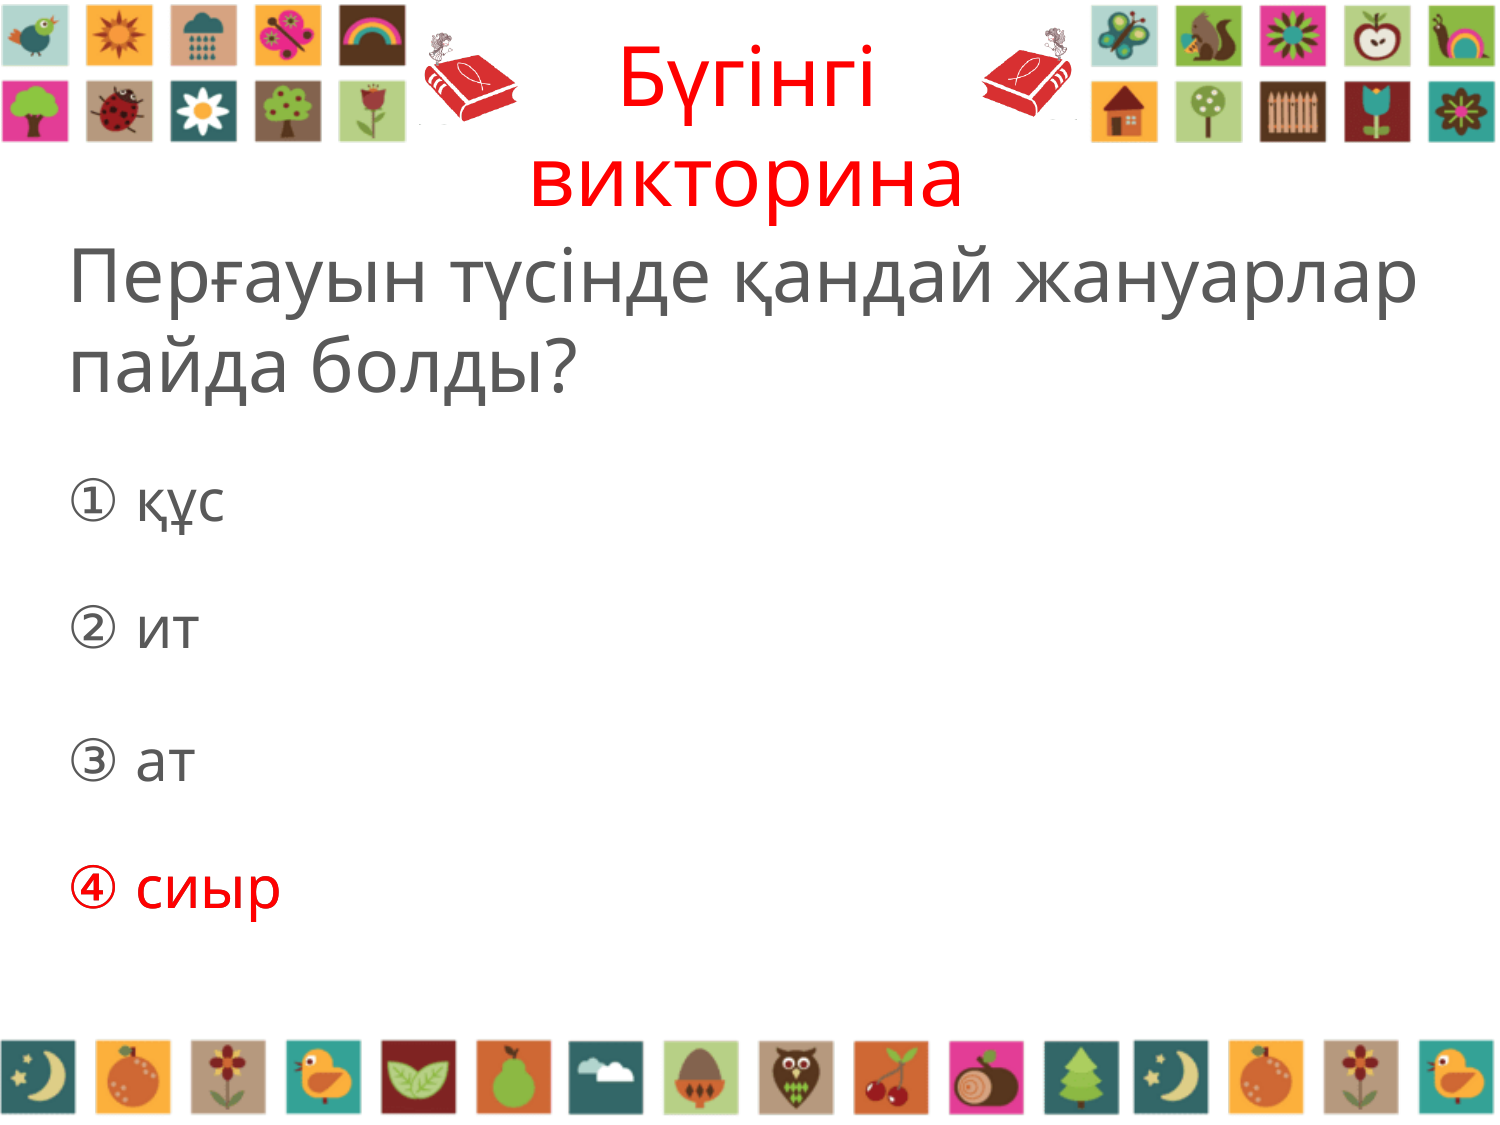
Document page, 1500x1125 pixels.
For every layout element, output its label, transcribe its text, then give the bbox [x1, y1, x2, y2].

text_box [0, 1028, 1500, 1118]
text_box ② ит [53, 582, 1436, 668]
picture [950, 3, 1500, 150]
text_box ① құс [53, 456, 1436, 541]
text_box ④ сиыр [53, 842, 1483, 928]
text_box ③ ат [53, 716, 1483, 801]
picture [0, 3, 550, 150]
text_box Бүгінгі викторина [414, 16, 1080, 219]
text_box Перғауын түсінде қандай жануарлар пайда болды? [53, 219, 1436, 415]
